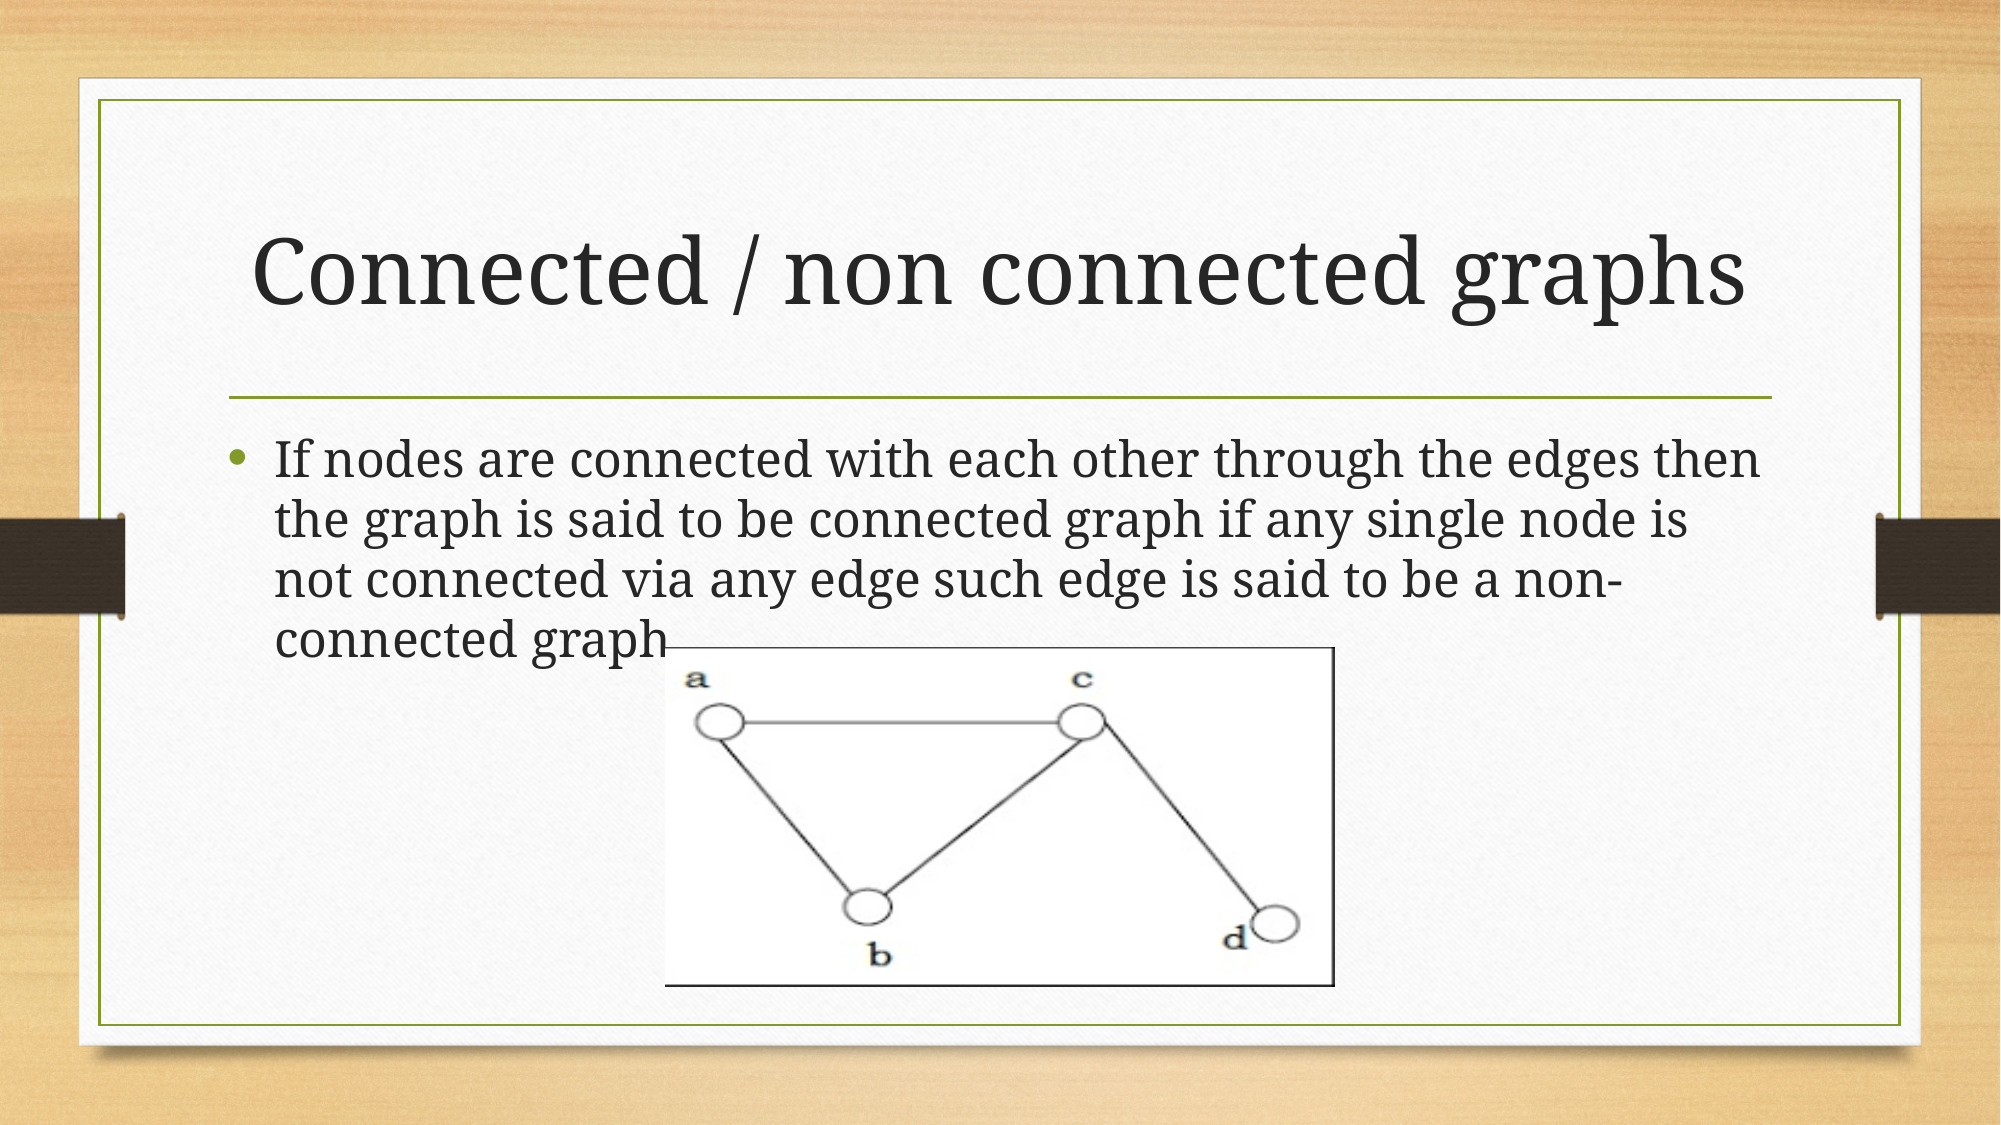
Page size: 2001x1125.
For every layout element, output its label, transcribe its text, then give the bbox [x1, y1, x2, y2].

picture [0, 0, 2001, 1125]
title Connected / non connected graphs [212, 161, 1788, 375]
list If nodes are connected with each other through the edges then the graph is said to be connected graph if any single node is not connected via any edge such edge is said to be a non-connected graph. [212, 419, 1788, 964]
